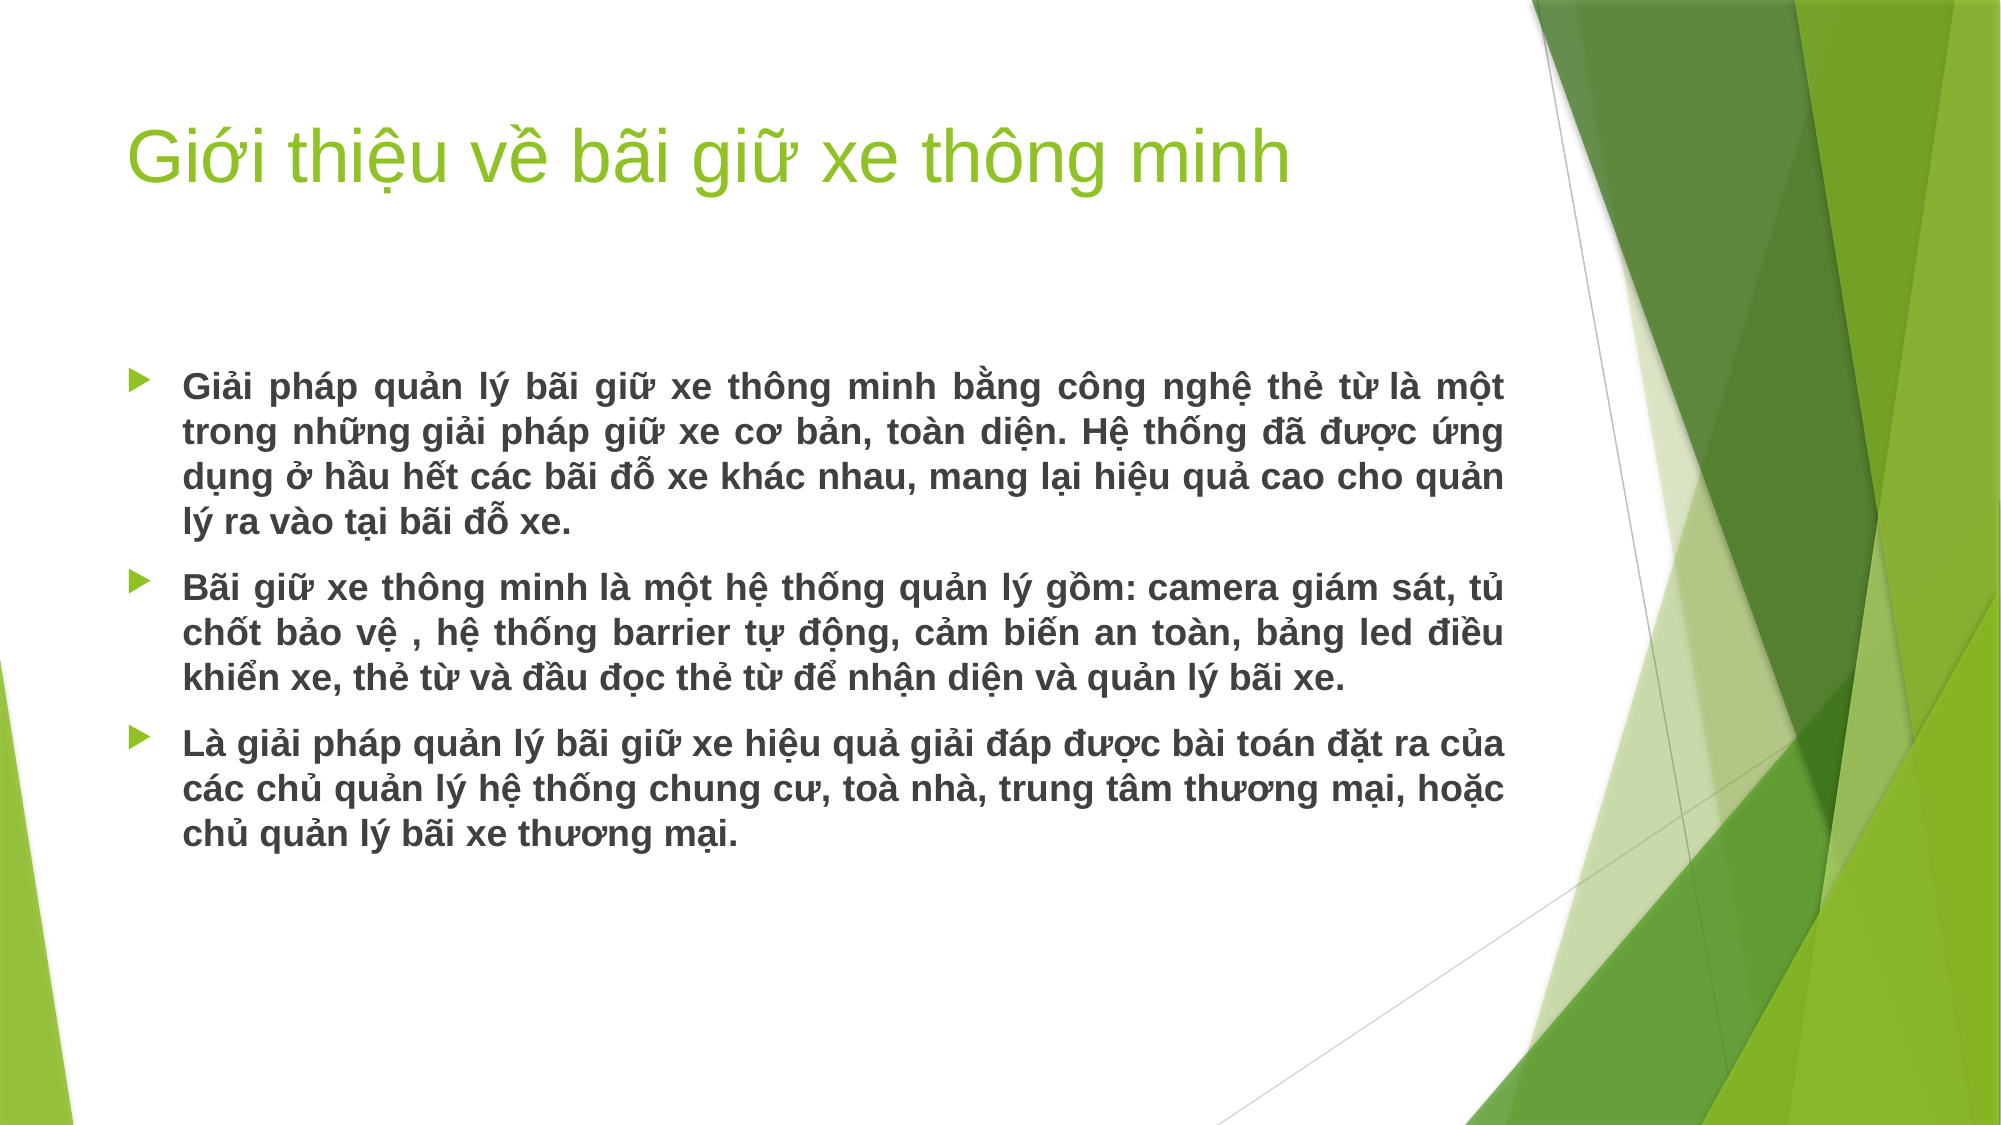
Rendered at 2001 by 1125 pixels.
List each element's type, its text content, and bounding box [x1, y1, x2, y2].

list Giải pháp quản lý bãi giữ xe thông minh bằng công nghệ thẻ từ là một trong những giải pháp giữ xe cơ bản, toàn diện. Hệ thống đã được ứng dụng ở hầu hết các bãi đỗ xe khác nhau, mang lại hiệu quả cao cho quản lý ra vào tại bãi đỗ xe. Bãi giữ xe thông minh là một hệ thống quản lý gồm: camera giám sát, tủ chốt bảo vệ , hệ thống barrier tự động, cảm biến an toàn, bảng led điều khiển xe, thẻ từ và đầu đọc thẻ từ để nhận diện và quản lý bãi xe. Là giải pháp quản lý bãi giữ xe hiệu quả giải đáp được bài toán đặt ra của các chủ quản lý hệ thống chung cư, toà nhà, trung tâm thương mại, hoặc chủ quản lý bãi xe thương mại. [111, 354, 1522, 992]
title Giới thiệu về bãi giữ xe thông minh [111, 99, 1522, 317]
